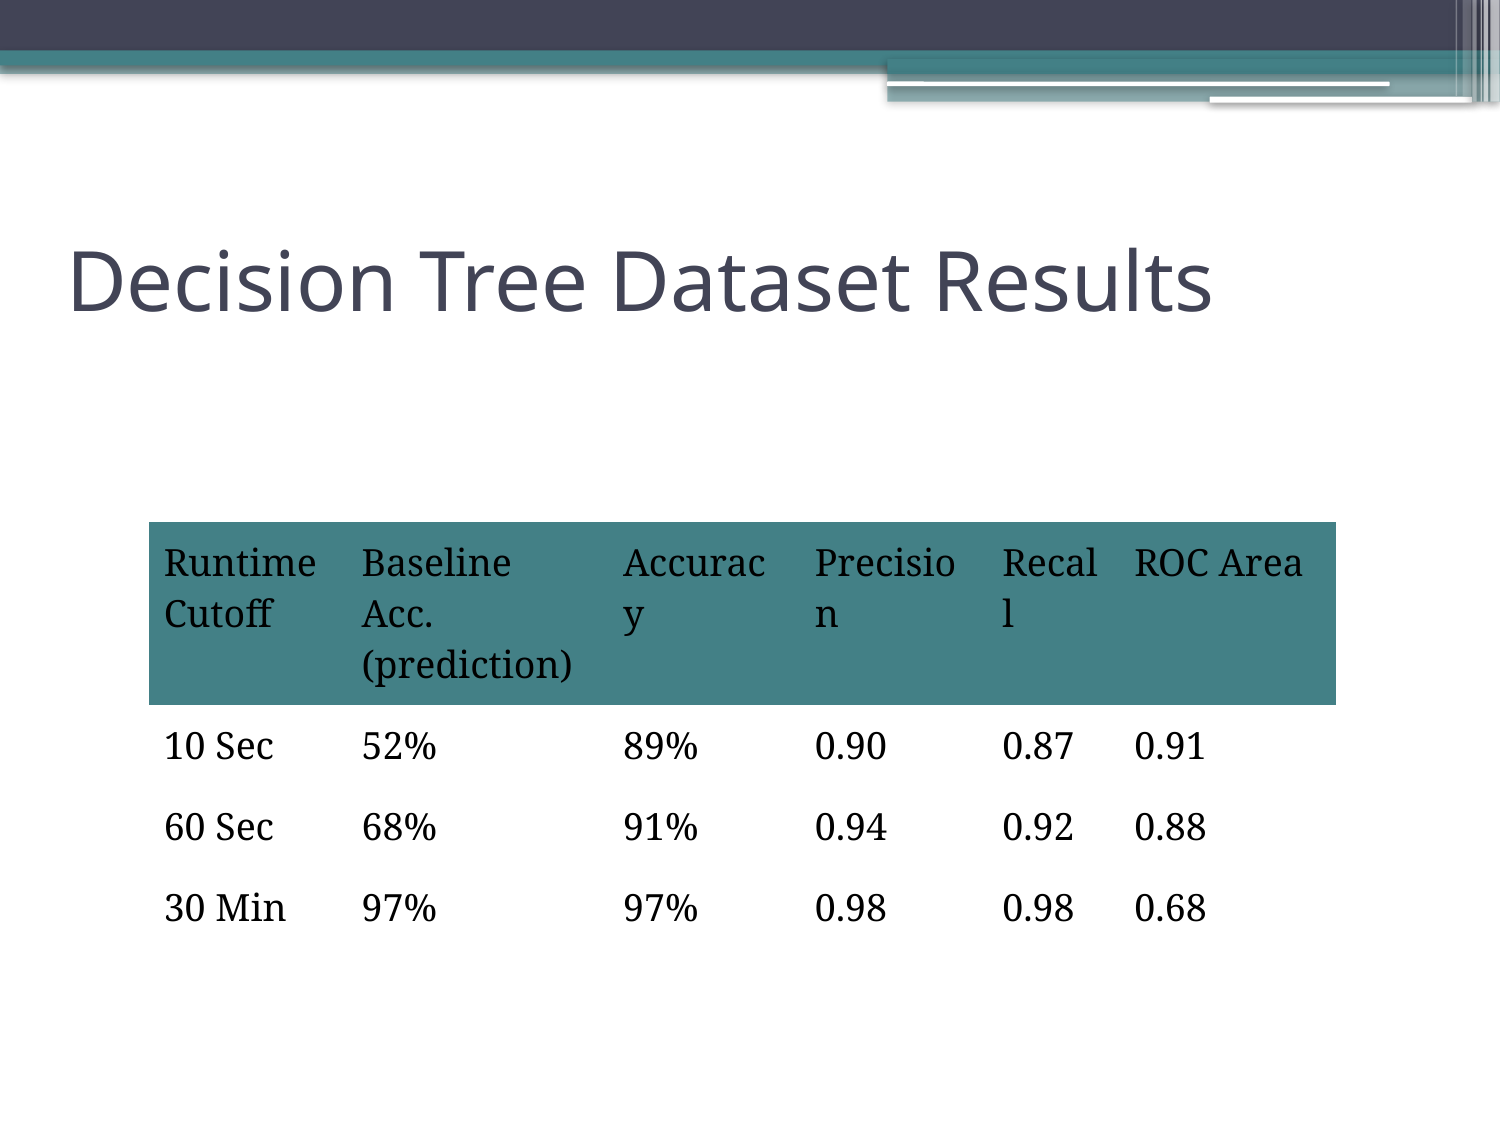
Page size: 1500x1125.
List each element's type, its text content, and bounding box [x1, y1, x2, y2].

table_cell 10 Sec [149, 705, 347, 786]
table_cell 60 Sec [149, 786, 347, 867]
table_header Recall [987, 522, 1119, 705]
table_cell 0.88 [1119, 786, 1336, 867]
table_cell 30 Min [149, 867, 347, 948]
table_header ROC Area [1119, 522, 1336, 705]
table_header Baseline Acc. (prediction) [347, 522, 608, 705]
table_cell 0.90 [800, 705, 987, 786]
table_cell 0.87 [987, 705, 1119, 786]
table_cell 97% [608, 867, 800, 948]
table_cell 91% [608, 786, 800, 867]
table_header Runtime Cutoff [149, 522, 347, 705]
table_cell 68% [347, 786, 608, 867]
table_cell 0.92 [987, 786, 1119, 867]
table_cell 0.68 [1119, 867, 1336, 948]
table_cell 89% [608, 705, 800, 786]
table_cell 0.98 [987, 867, 1119, 948]
table_header Accuracy [608, 522, 800, 705]
table_cell 0.94 [800, 786, 987, 867]
table_header Precision [800, 522, 987, 705]
title Decision Tree Dataset Results [51, 213, 1449, 308]
table_cell 0.91 [1119, 705, 1336, 786]
table_cell 97% [347, 867, 608, 948]
table_cell 0.98 [800, 867, 987, 948]
table_cell 52% [347, 705, 608, 786]
